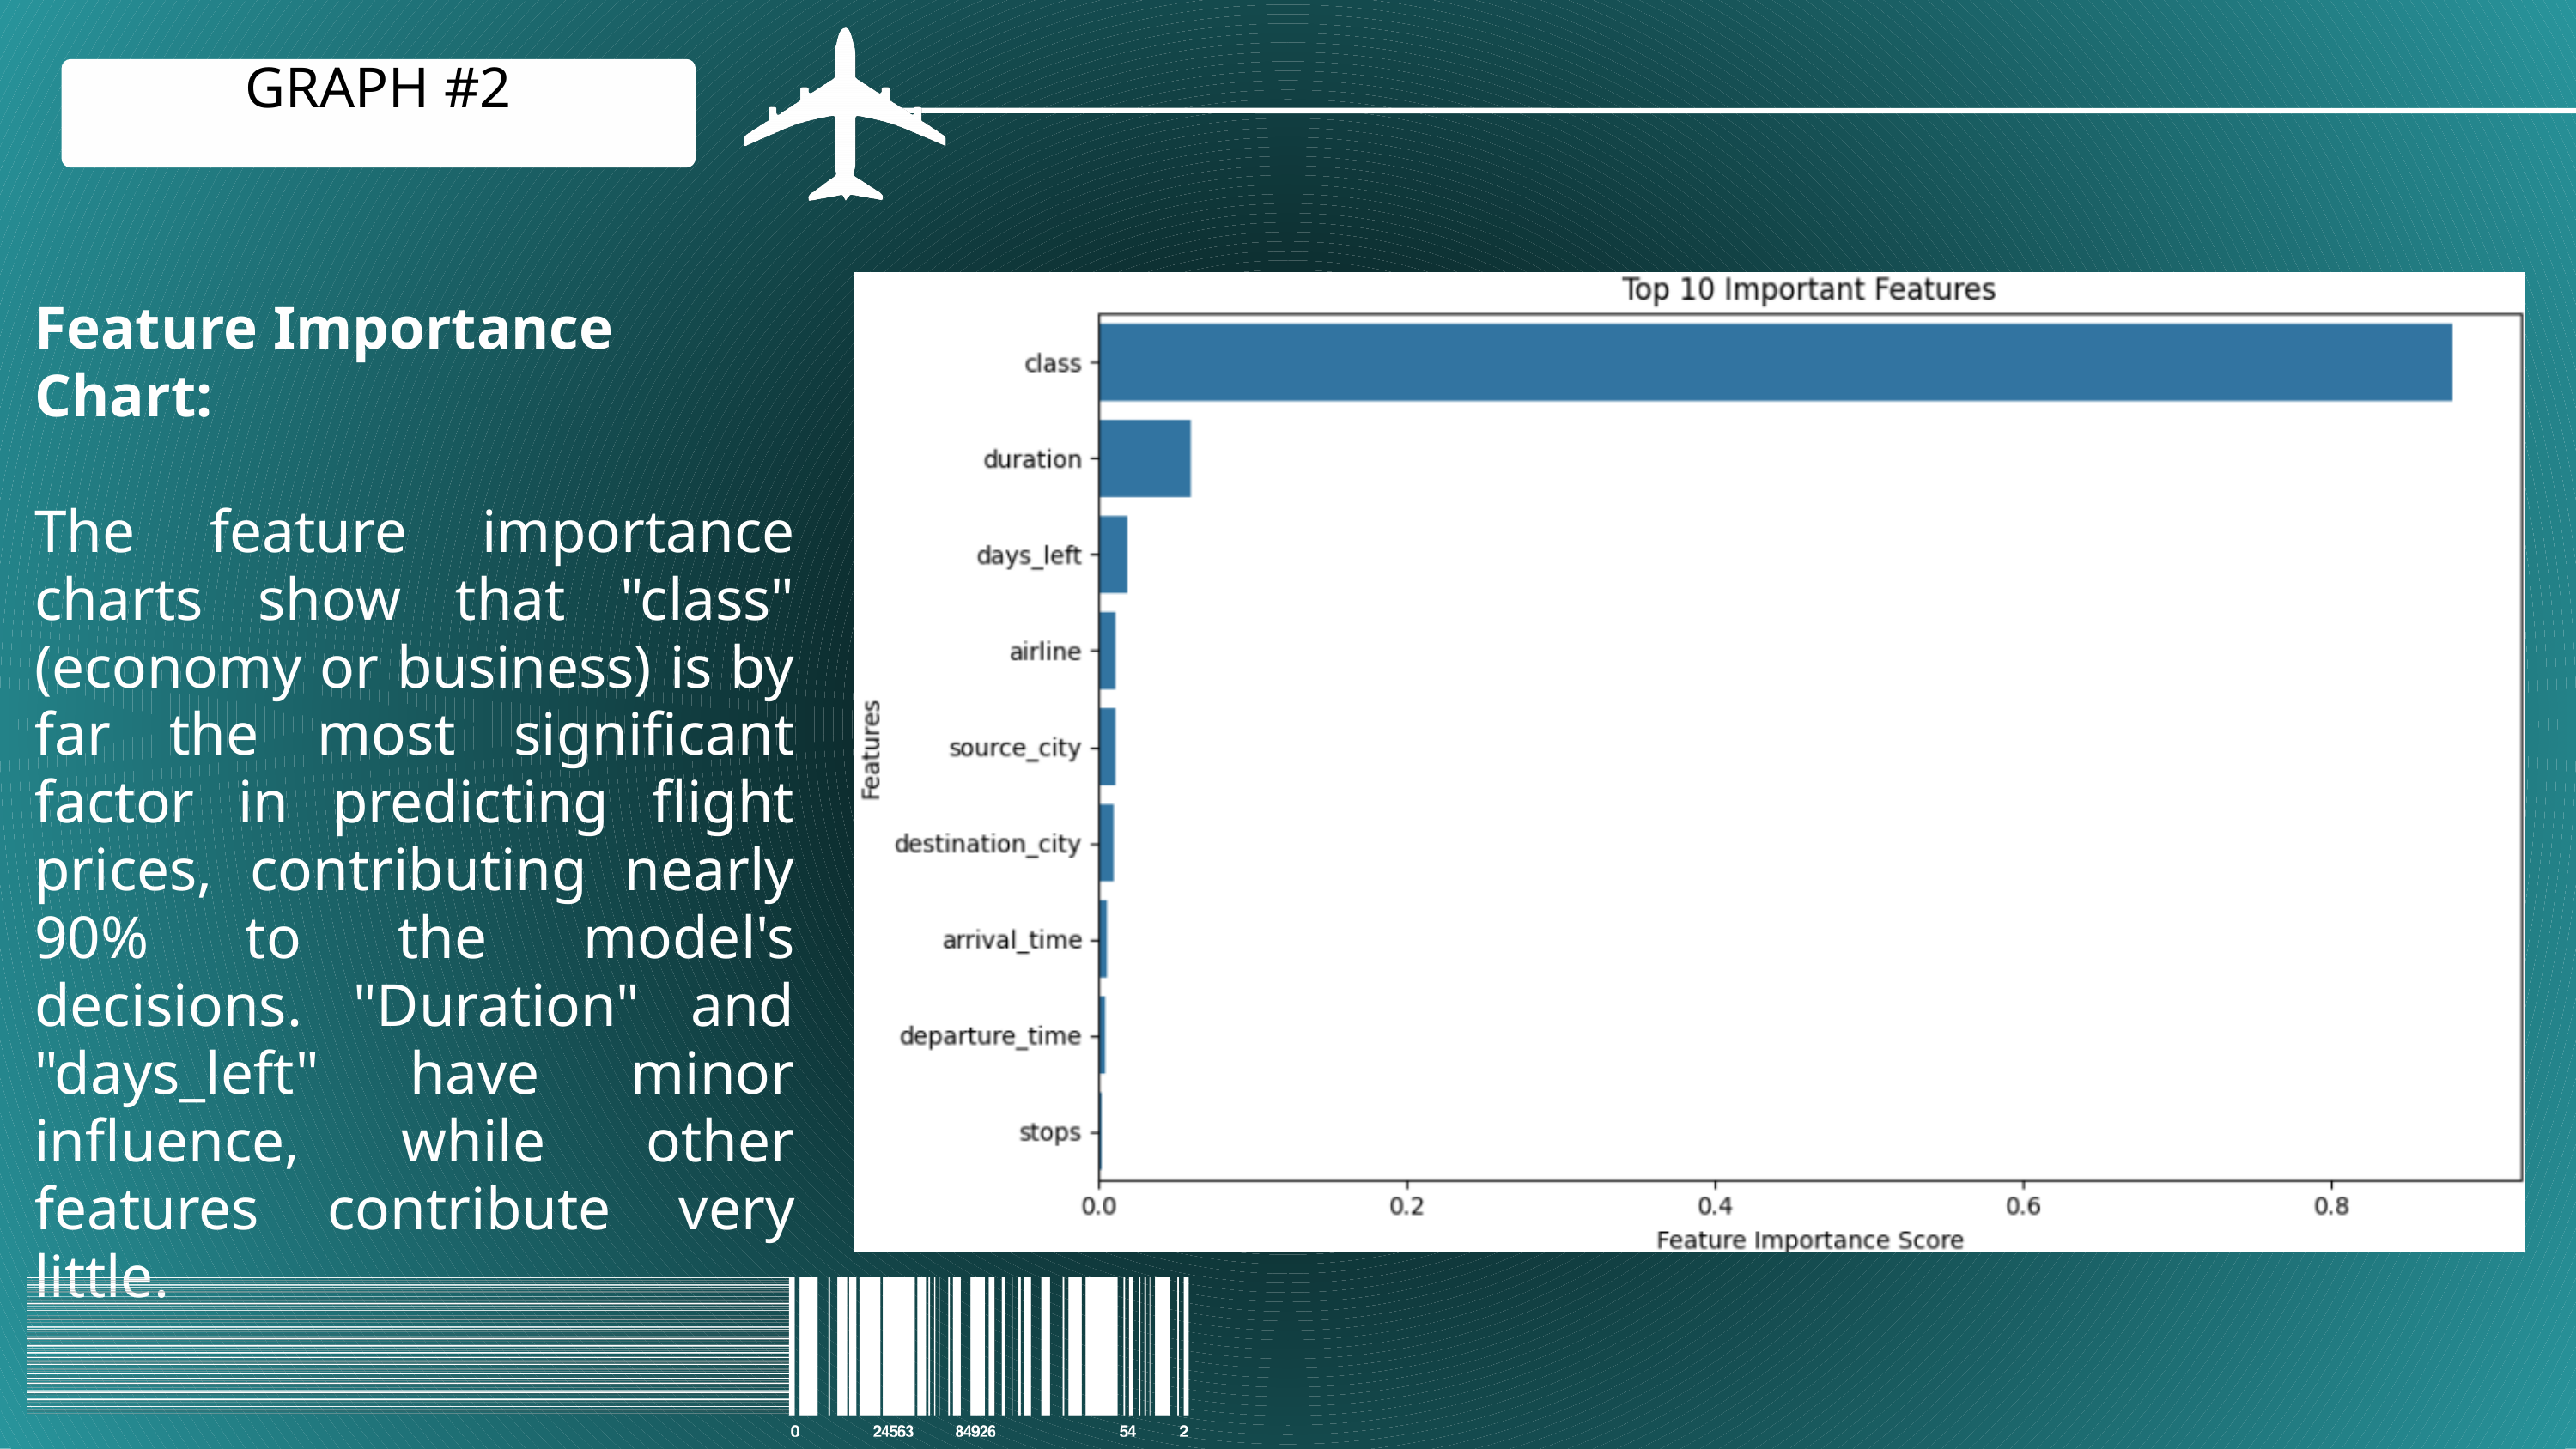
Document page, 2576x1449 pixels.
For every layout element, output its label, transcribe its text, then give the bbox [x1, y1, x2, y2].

text_box [854, 272, 2525, 1252]
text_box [61, 58, 696, 168]
text_box Feature Importance Chart: The feature importance charts show that "class" (economy or business) is by far the most significant factor in predicting flight prices, contributing nearly 90% to the model's decisions. "Duration" and "days_left" have minor influence, while other features contribute very little. [34, 293, 796, 1277]
text_box [27, 1277, 789, 1416]
text_box [744, 26, 946, 201]
text_box [788, 1277, 1189, 1437]
